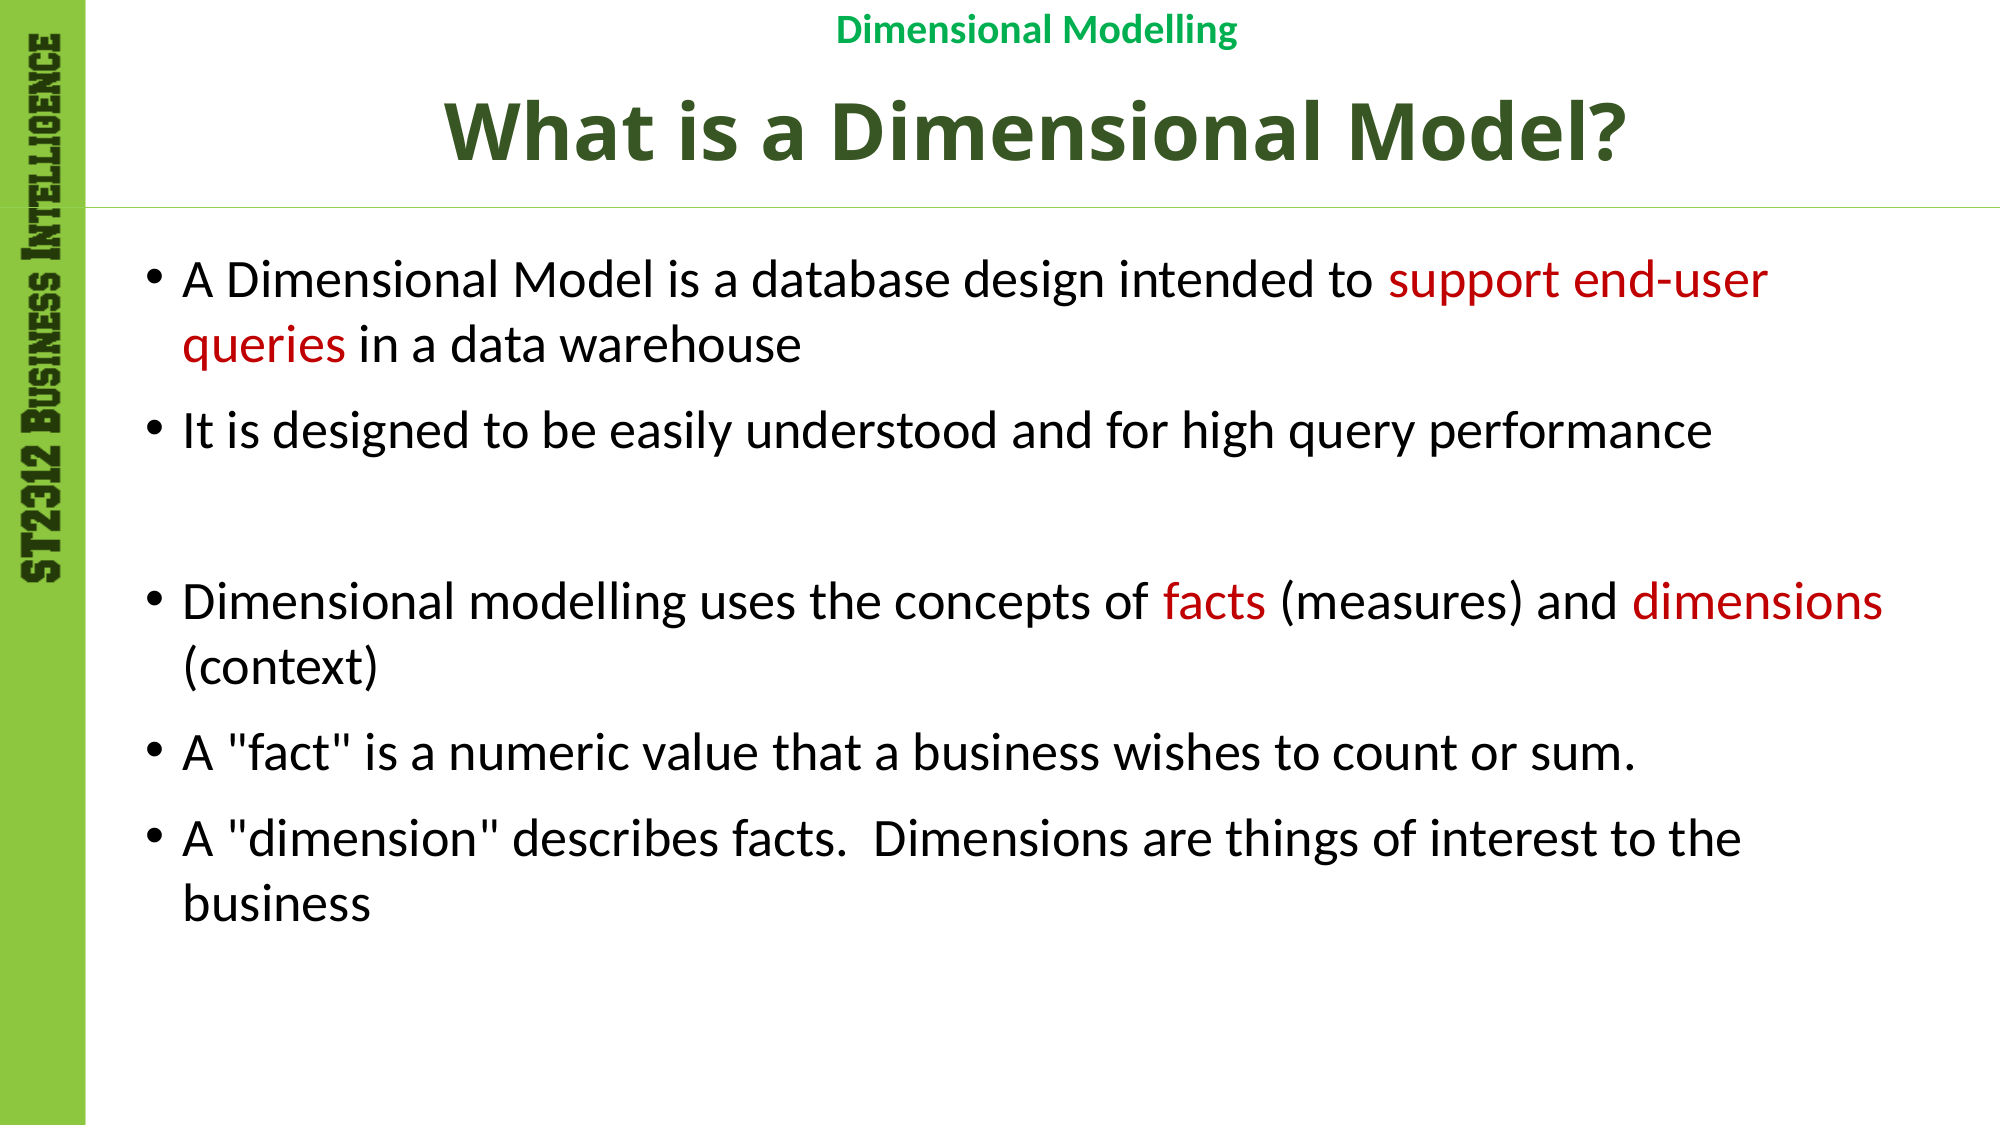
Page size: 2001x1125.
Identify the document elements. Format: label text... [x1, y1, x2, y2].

list Dimensional Modelling [392, 0, 1681, 62]
picture [0, 0, 392, 207]
title What is a Dimensional Model? [130, 61, 1944, 208]
list A Dimensional Model is a database design intended to support end-user queries in a data warehouse It is designed to be easily understood and for high query performance Dimensional modelling uses the concepts of facts (measures) and dimensions (context) A "fact" is a numeric value that a business wishes to count or sum. A "dimension" describes facts. Dimensions are things of interest to the business [130, 235, 1944, 1014]
picture [0, 0, 2001, 1125]
